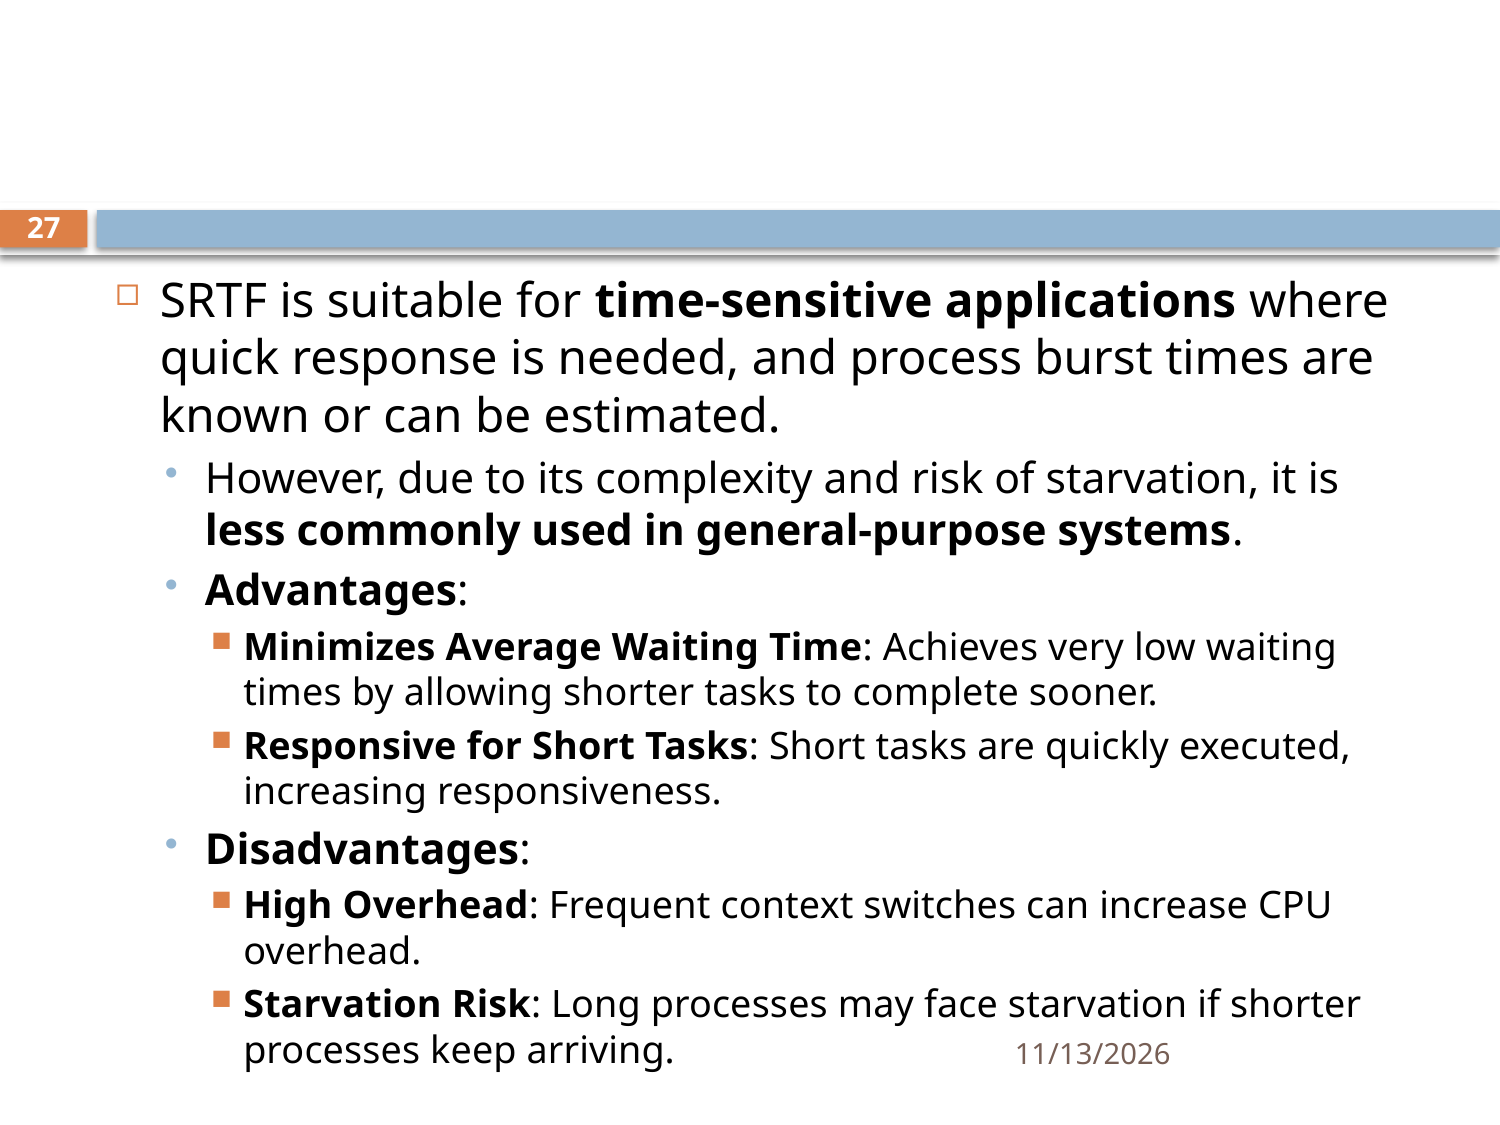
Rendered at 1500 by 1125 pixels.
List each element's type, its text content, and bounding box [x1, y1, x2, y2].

slide_number 27 [0, 208, 88, 249]
list SRTF is suitable for time-sensitive applications where quick response is needed, and process burst times are known or can be estimated. However, due to its complexity and risk of starvation, it is less commonly used in general-purpose systems. Advantages: Minimizes Average Waiting Time: Achieves very low waiting times by allowing shorter tasks to complete sooner. Responsive for Short Tasks: Short tasks are quickly executed, increasing responsiveness. Disadvantages: High Overhead: Frequent context switches can increase CPU overhead. Starvation Risk: Long processes may face starvation if shorter processes keep arriving. [100, 262, 1438, 1085]
